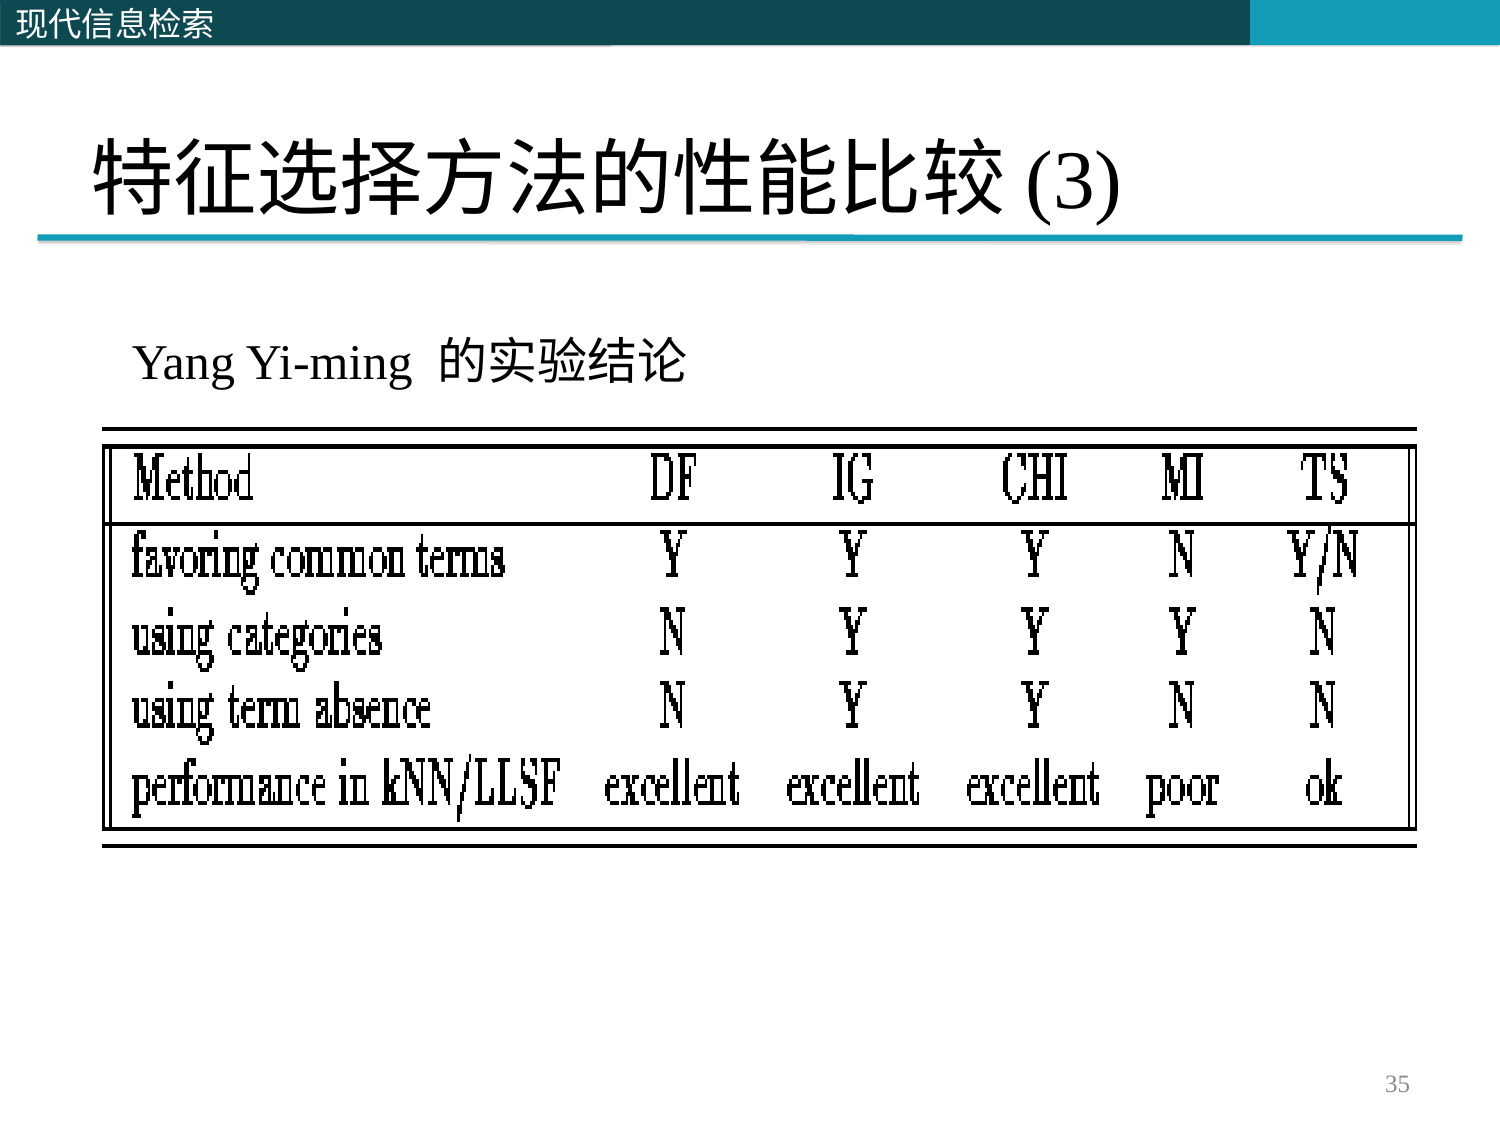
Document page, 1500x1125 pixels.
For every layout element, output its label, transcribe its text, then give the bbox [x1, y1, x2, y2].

slide_number 35 [1074, 1062, 1425, 1103]
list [87, 419, 1438, 870]
title 特征选择方法的性能比较(3) [74, 44, 1426, 233]
text_box Yang Yi-ming 的实验结论 [117, 322, 821, 397]
